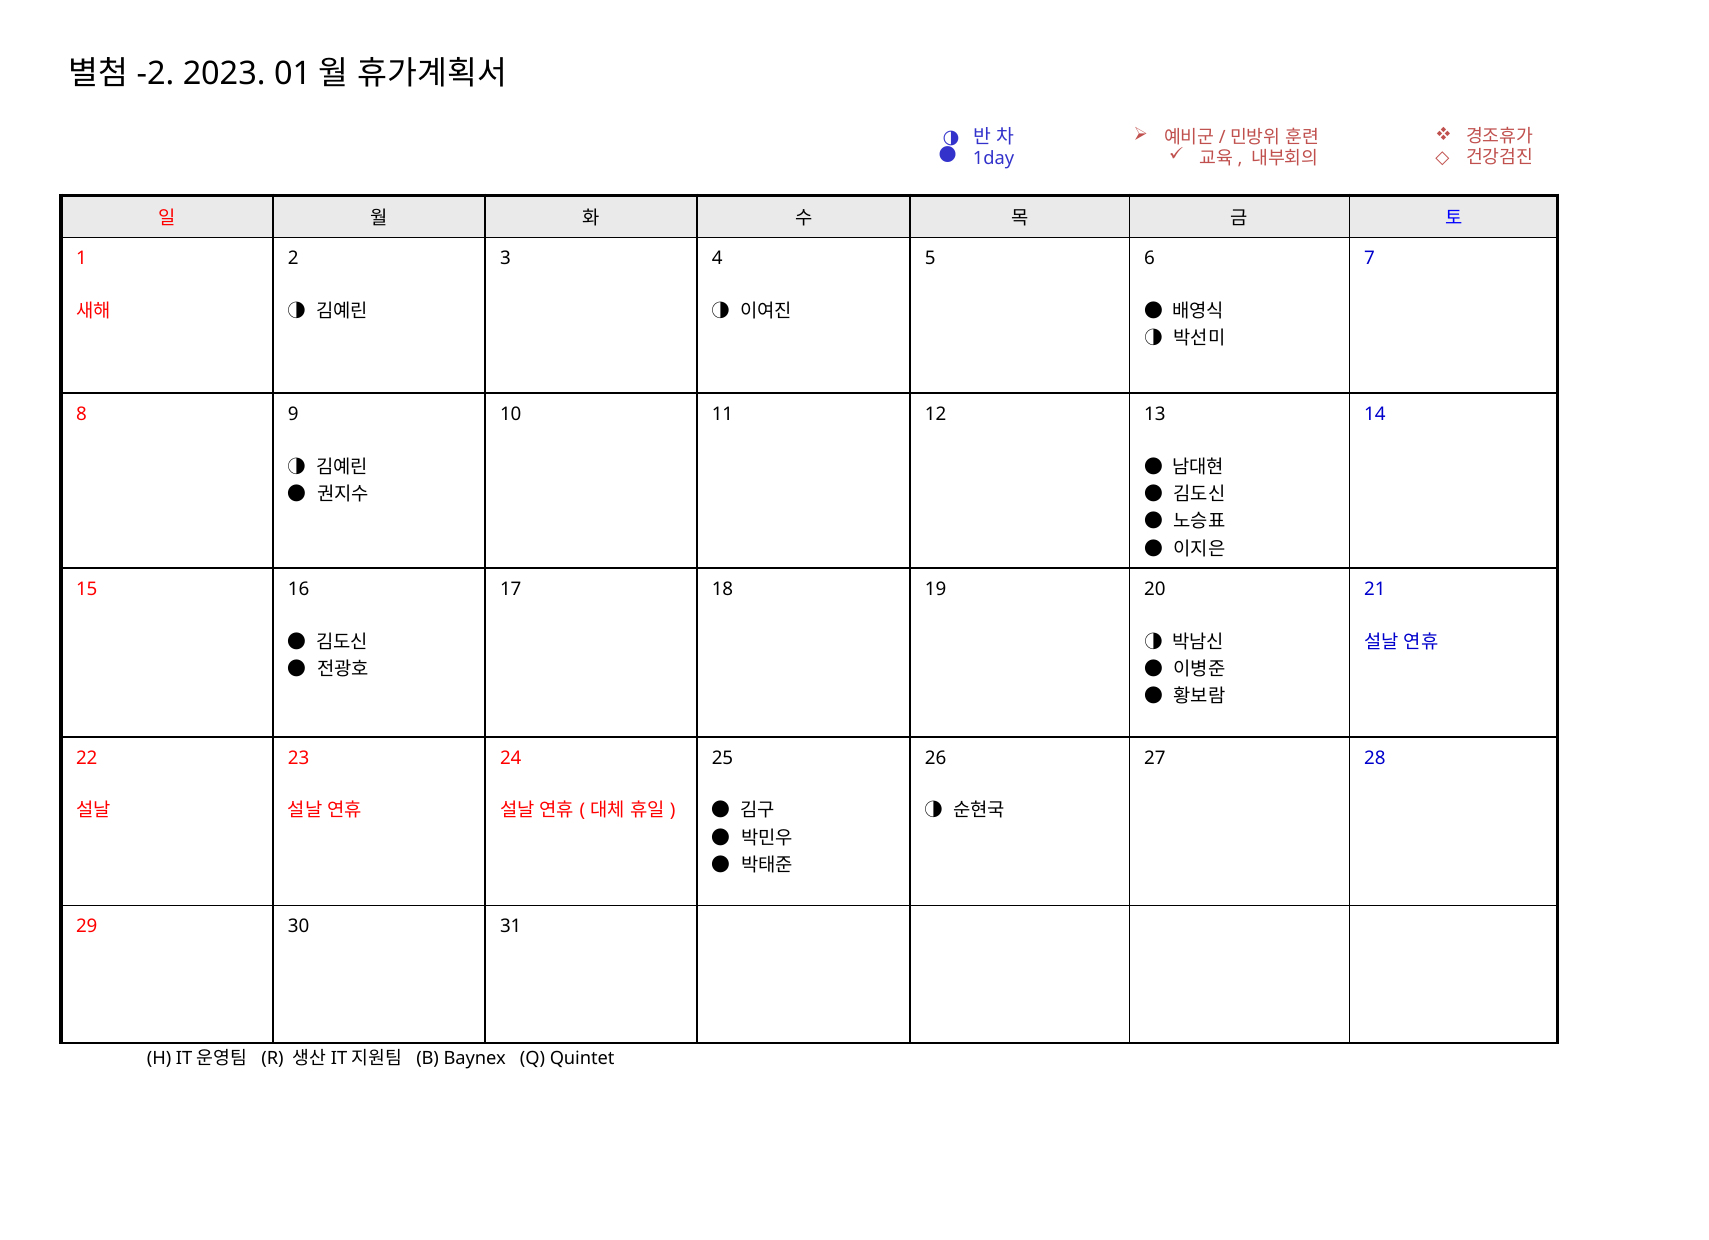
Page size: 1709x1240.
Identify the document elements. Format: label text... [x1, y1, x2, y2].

table_cell 2 ◑ 김예린 [274, 238, 484, 392]
table_cell [1350, 906, 1556, 1042]
table_cell 15 [63, 569, 272, 736]
table_cell 3 [486, 238, 696, 392]
text_box 예비군/민방위 훈련 교육, 내부회의 [1106, 119, 1339, 176]
table_cell 9 ◑ 김예린 ● 권지수 [274, 394, 484, 567]
table_cell 17 [486, 569, 696, 736]
table_cell [911, 906, 1129, 1042]
table_cell 13 ● 남대현 ● 김도신 ● 노승표 ● 이지은 [1130, 394, 1349, 567]
table_cell 30 [274, 906, 484, 1040]
table_cell 29 [63, 906, 272, 1042]
text_box 경조휴가 건강검진 [1278, 118, 1548, 175]
table_header 월 [274, 197, 484, 237]
table_cell 23 설날 연휴 [274, 738, 484, 905]
table_cell [1130, 906, 1349, 1042]
table_cell 24 설날 연휴(대체 휴일) [486, 738, 696, 905]
table_cell 19 [911, 569, 1129, 736]
table_cell 27 [1130, 738, 1349, 905]
table_cell 11 [698, 394, 909, 567]
table_cell 7 [1350, 238, 1556, 392]
table_header 금 [1130, 197, 1349, 237]
table_header 일 [63, 197, 272, 237]
table_cell 10 [486, 394, 696, 567]
table_cell 26 ◑ 순현국 [911, 738, 1129, 905]
table_cell 1 새해 [63, 238, 272, 392]
text_box 별첨-2. 2023. 01월 휴가계획서 [54, 44, 1509, 99]
table_cell 25 ● 김구 ● 박민우 ● 박태준 [698, 738, 909, 905]
table_header 토 [1350, 197, 1556, 237]
table_cell 12 [911, 394, 1129, 567]
table_header 화 [486, 197, 696, 237]
table_cell 5 [911, 238, 1129, 392]
table_cell 22 설날 [63, 738, 272, 905]
table_cell 28 [1350, 738, 1556, 905]
table_cell [698, 906, 909, 1042]
table_cell 4 ◑ 이여진 [698, 238, 909, 392]
table_cell 14 [1350, 394, 1556, 567]
table_header 수 [698, 197, 909, 237]
table_cell 18 [698, 569, 909, 736]
table_cell 16 ● 김도신 ● 전광호 [274, 569, 484, 736]
text_box 반 차 1day [922, 118, 1029, 177]
table_cell 31 [486, 906, 696, 1042]
table_cell 8 [63, 394, 272, 567]
text_box (H) IT운영팀 (R) 생산IT지원팀 (B) Baynex (Q) Quintet [131, 1040, 630, 1076]
table_header 목 [911, 197, 1129, 237]
table_cell 6 ● 배영식 ◑ 박선미 [1130, 238, 1349, 392]
table_cell 20 ◑ 박남신 ● 이병준 ● 황보람 [1130, 569, 1349, 736]
table_cell 21 설날 연휴 [1350, 569, 1556, 736]
